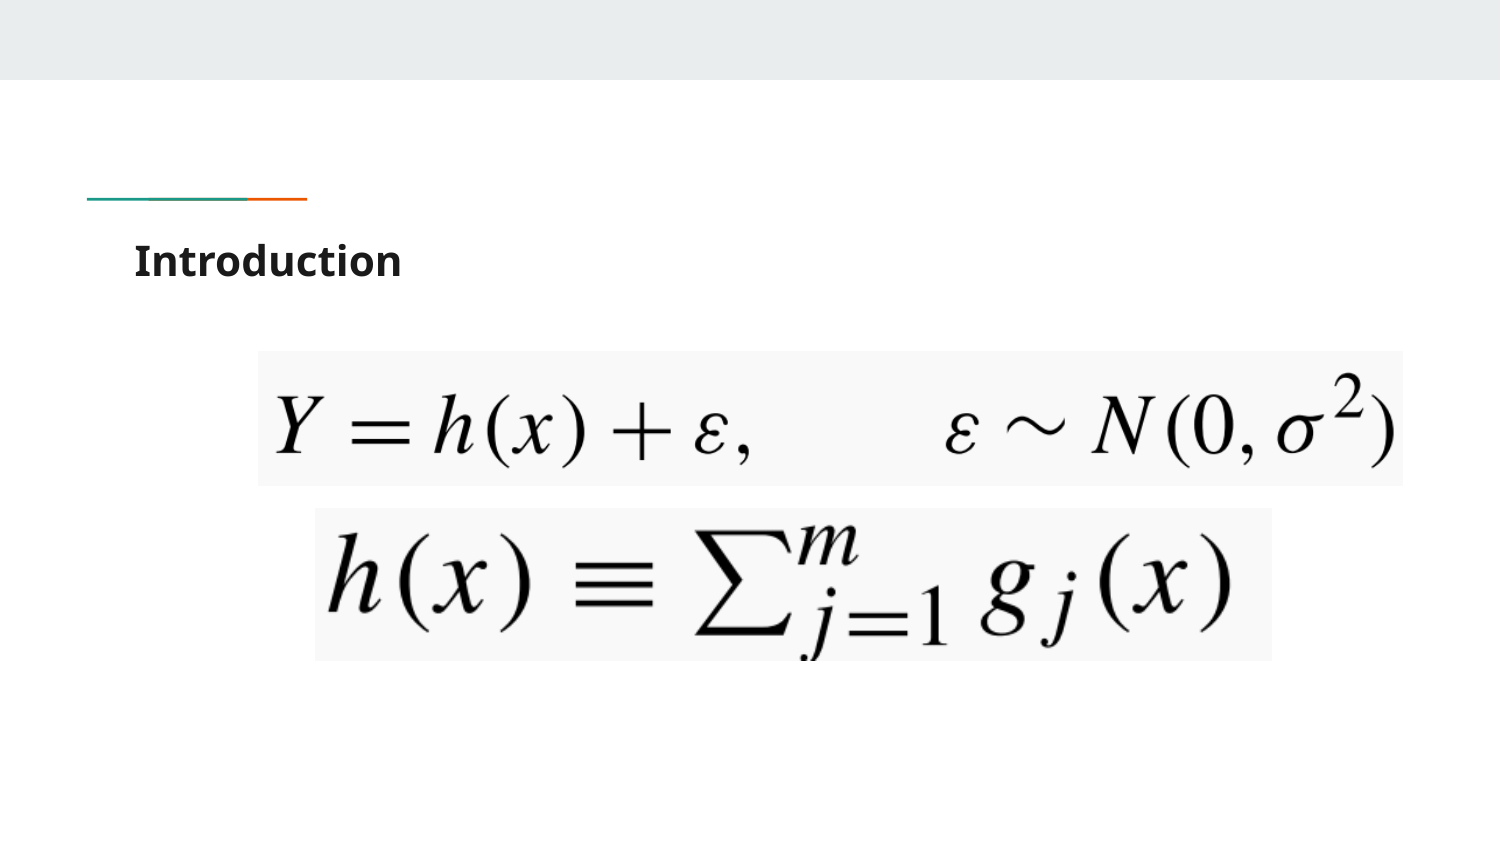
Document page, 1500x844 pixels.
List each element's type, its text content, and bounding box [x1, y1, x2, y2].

picture [314, 508, 1272, 661]
picture [258, 351, 1404, 486]
title Introduction [119, 216, 1381, 305]
